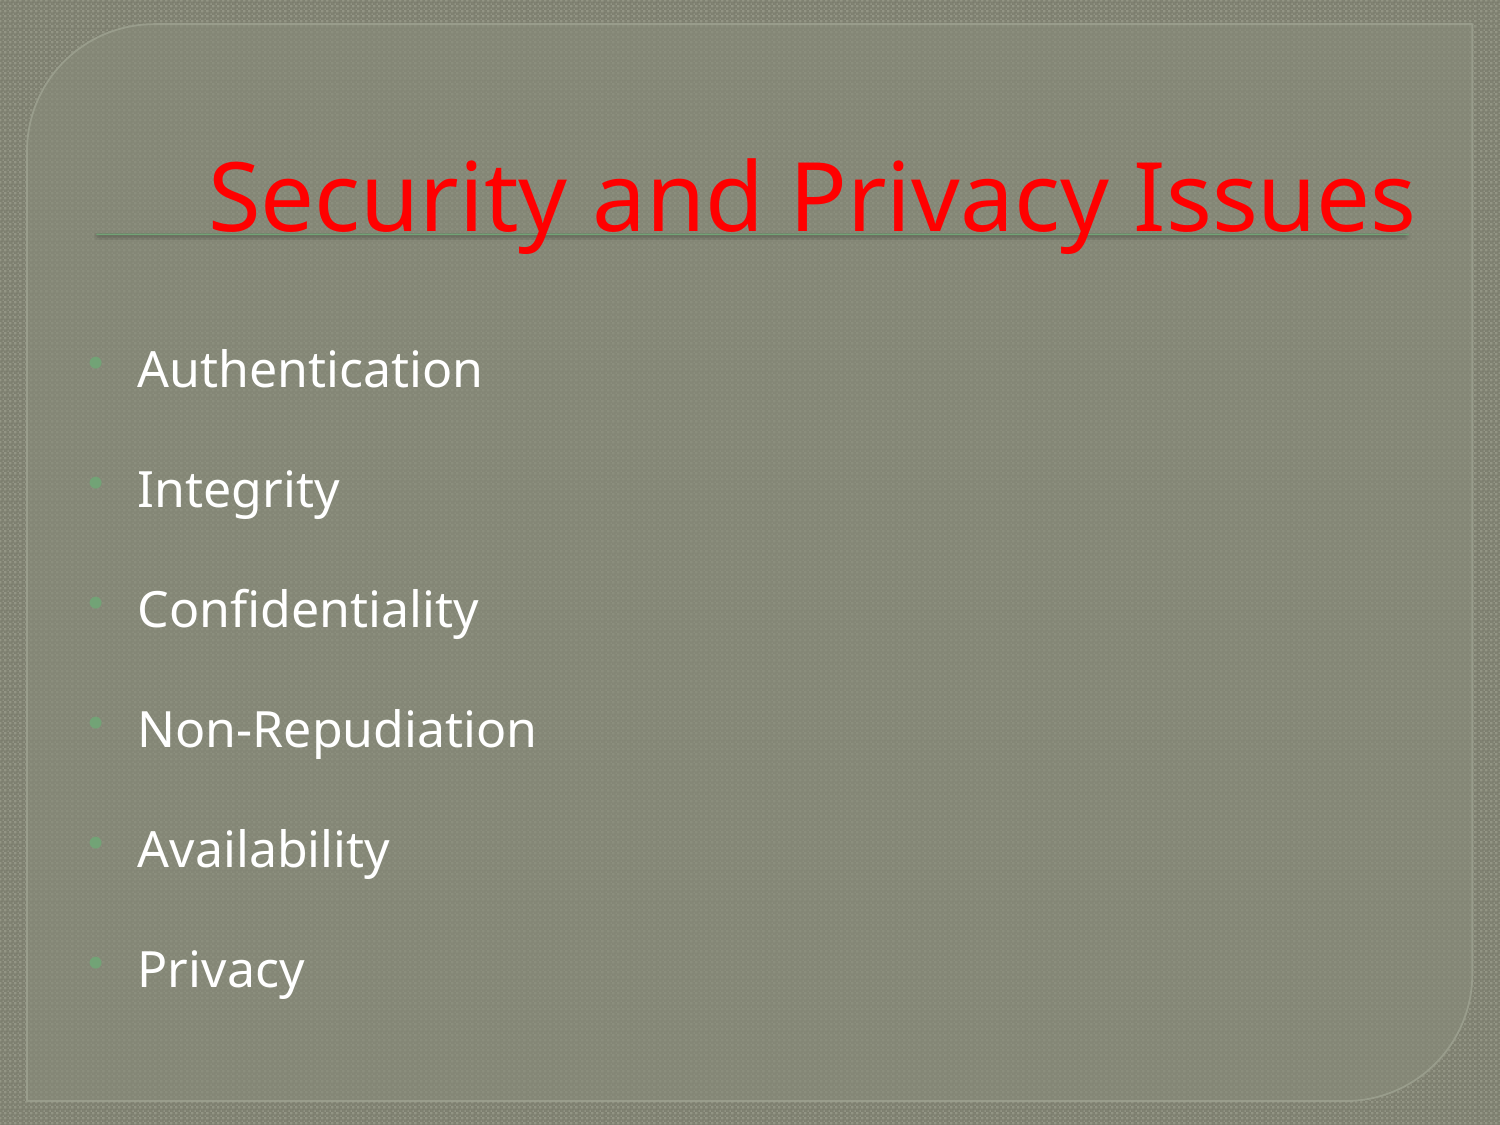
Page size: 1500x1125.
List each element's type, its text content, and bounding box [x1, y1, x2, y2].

title Security and Privacy Issues [82, 70, 1432, 258]
list Authentication Integrity Confidentiality Non-Repudiation Availability Privacy [75, 270, 1425, 1013]
